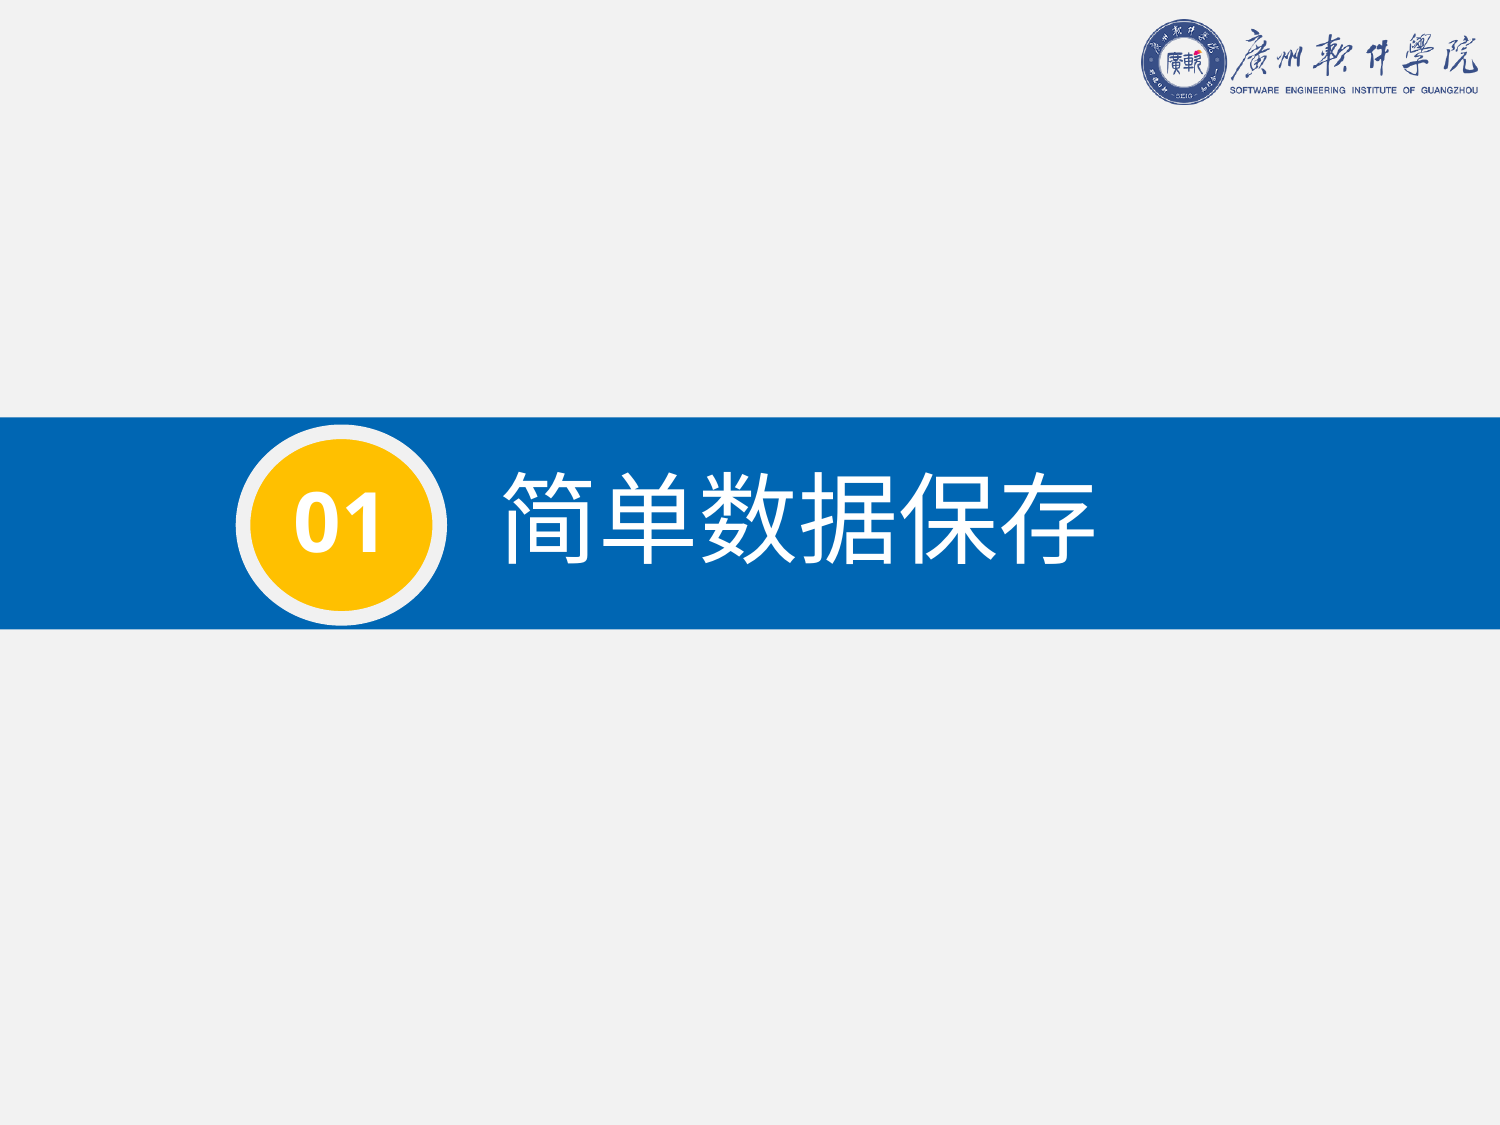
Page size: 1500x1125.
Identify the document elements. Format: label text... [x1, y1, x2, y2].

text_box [242, 431, 440, 619]
text_box [0, 416, 1500, 630]
picture [1141, 19, 1478, 105]
text_box 简单数据保存 [484, 449, 1395, 584]
